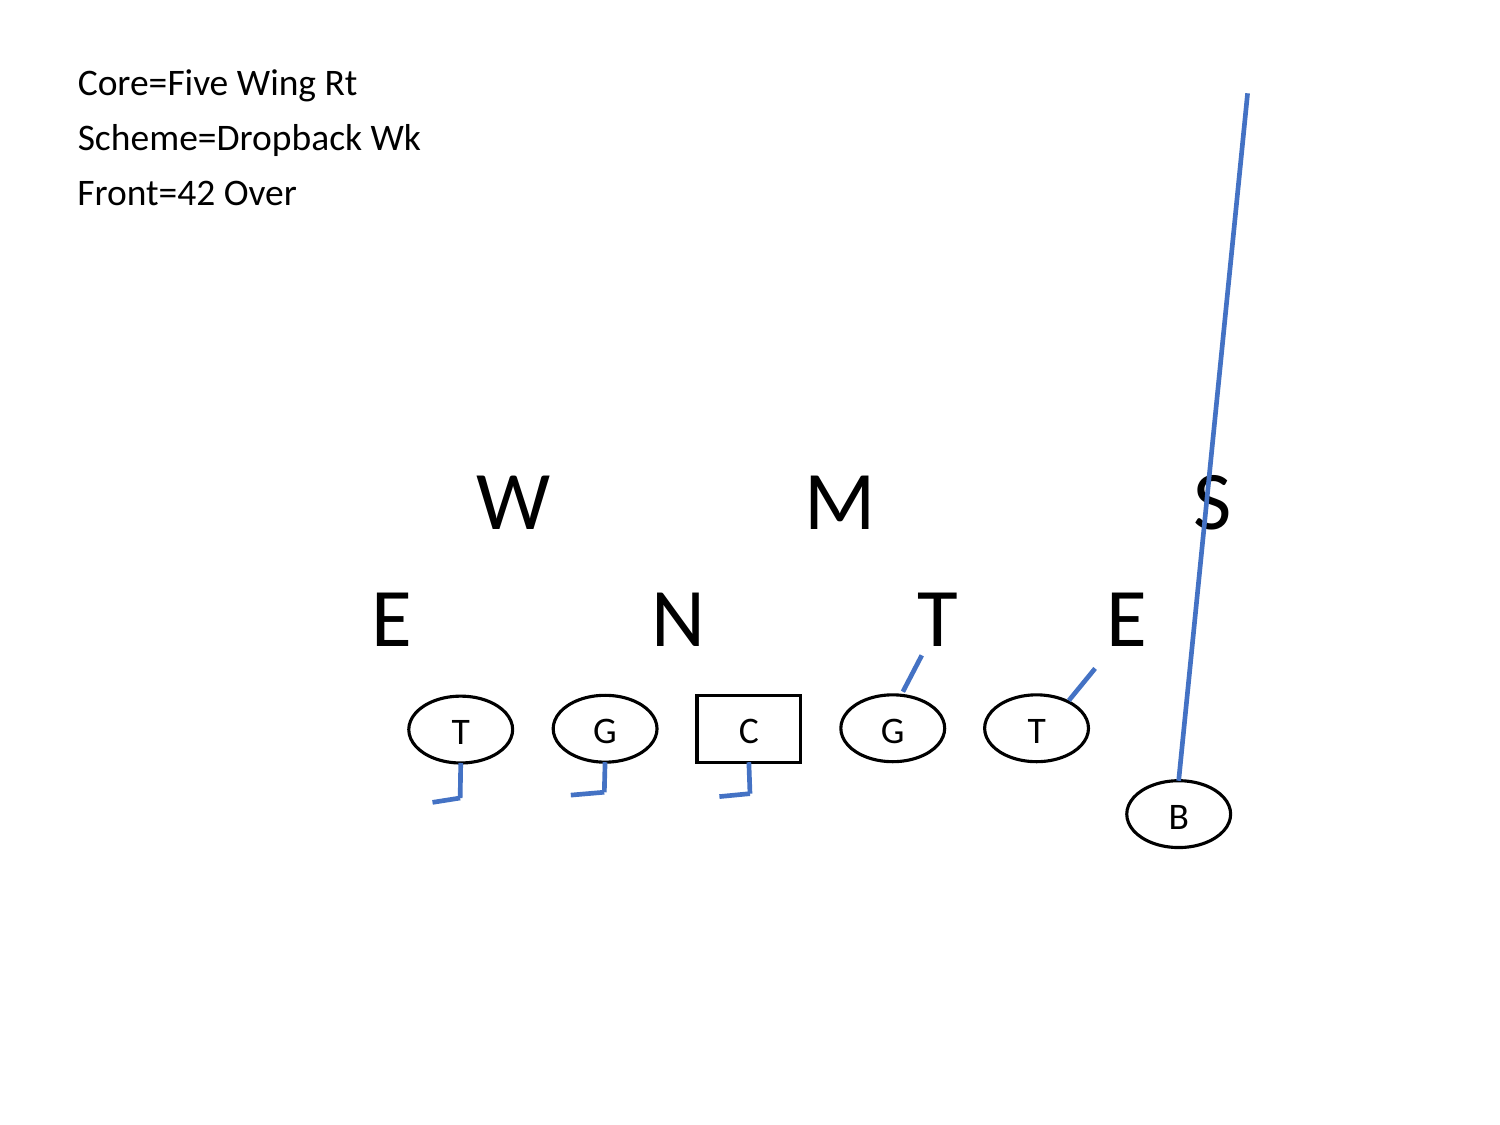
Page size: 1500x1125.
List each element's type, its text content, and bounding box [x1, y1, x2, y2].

text_box C [696, 694, 802, 763]
text_box G [839, 693, 946, 763]
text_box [1178, 93, 1248, 781]
text_box M [789, 438, 891, 554]
text_box B [1125, 779, 1232, 849]
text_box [1068, 668, 1096, 701]
text_box Core=Five Wing Rt [63, 50, 373, 105]
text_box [432, 797, 461, 803]
text_box N [636, 555, 721, 671]
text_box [719, 793, 750, 797]
text_box T [983, 693, 1090, 763]
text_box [570, 792, 605, 796]
text_box W [461, 438, 566, 554]
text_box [902, 655, 922, 692]
text_box Scheme=Dropback Wk [63, 105, 437, 166]
text_box T [407, 695, 514, 764]
text_box Front=42 Over [62, 160, 312, 221]
text_box T [903, 555, 974, 671]
text_box G [552, 694, 659, 764]
text_box E [356, 555, 428, 671]
text_box E [1091, 555, 1163, 671]
